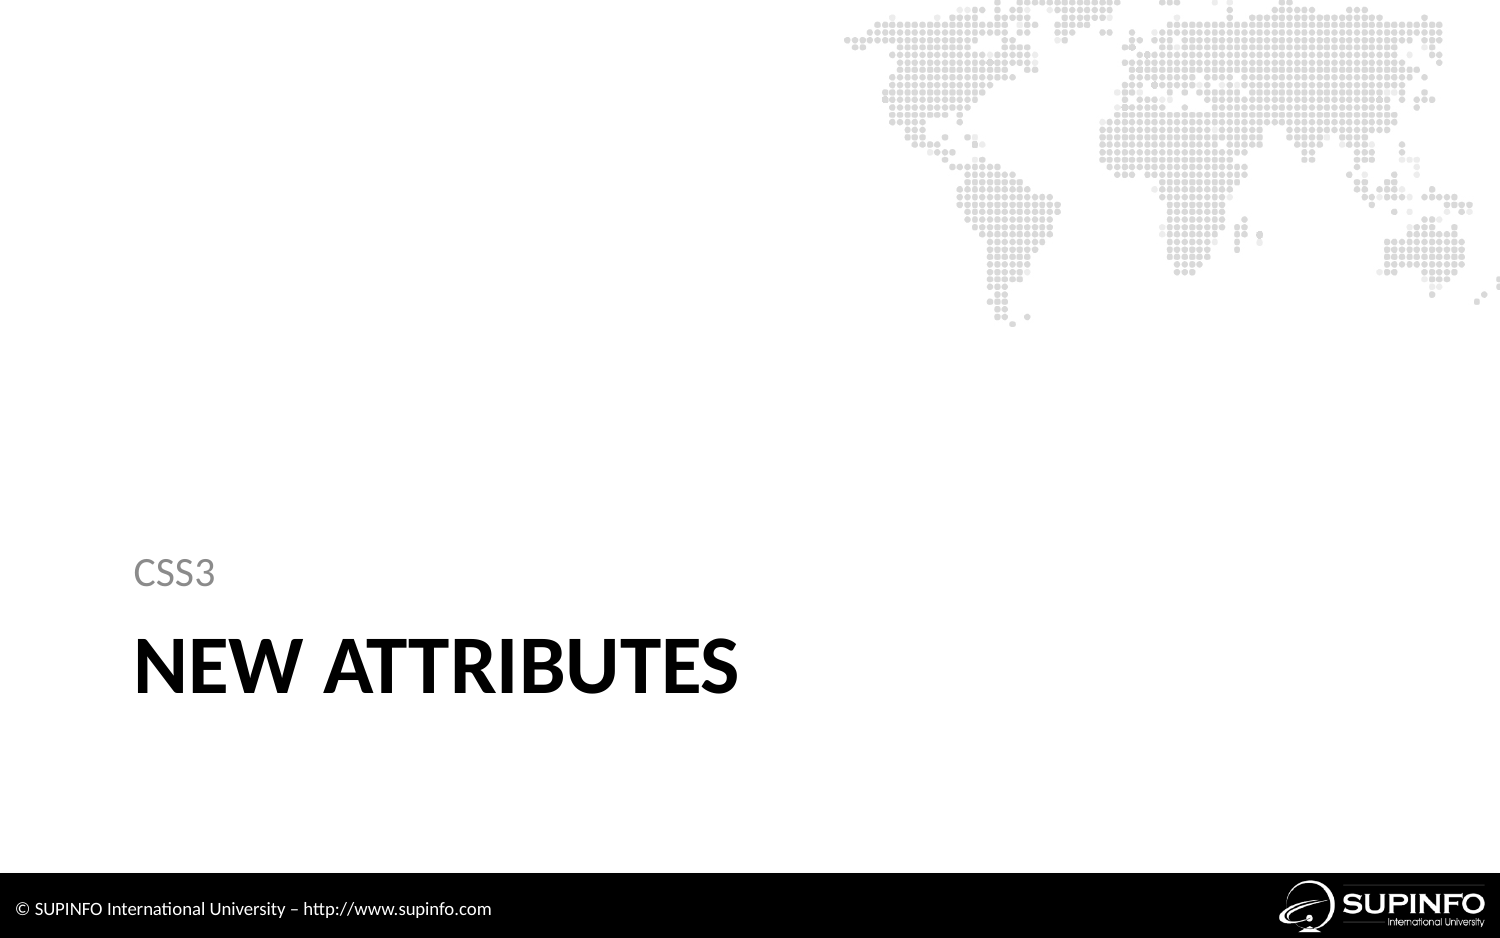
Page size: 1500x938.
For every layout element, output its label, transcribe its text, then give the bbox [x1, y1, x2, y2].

picture [1269, 870, 1494, 938]
picture [844, 0, 1500, 327]
list CSS3 [118, 397, 1394, 603]
title New Attributes [118, 603, 1394, 789]
